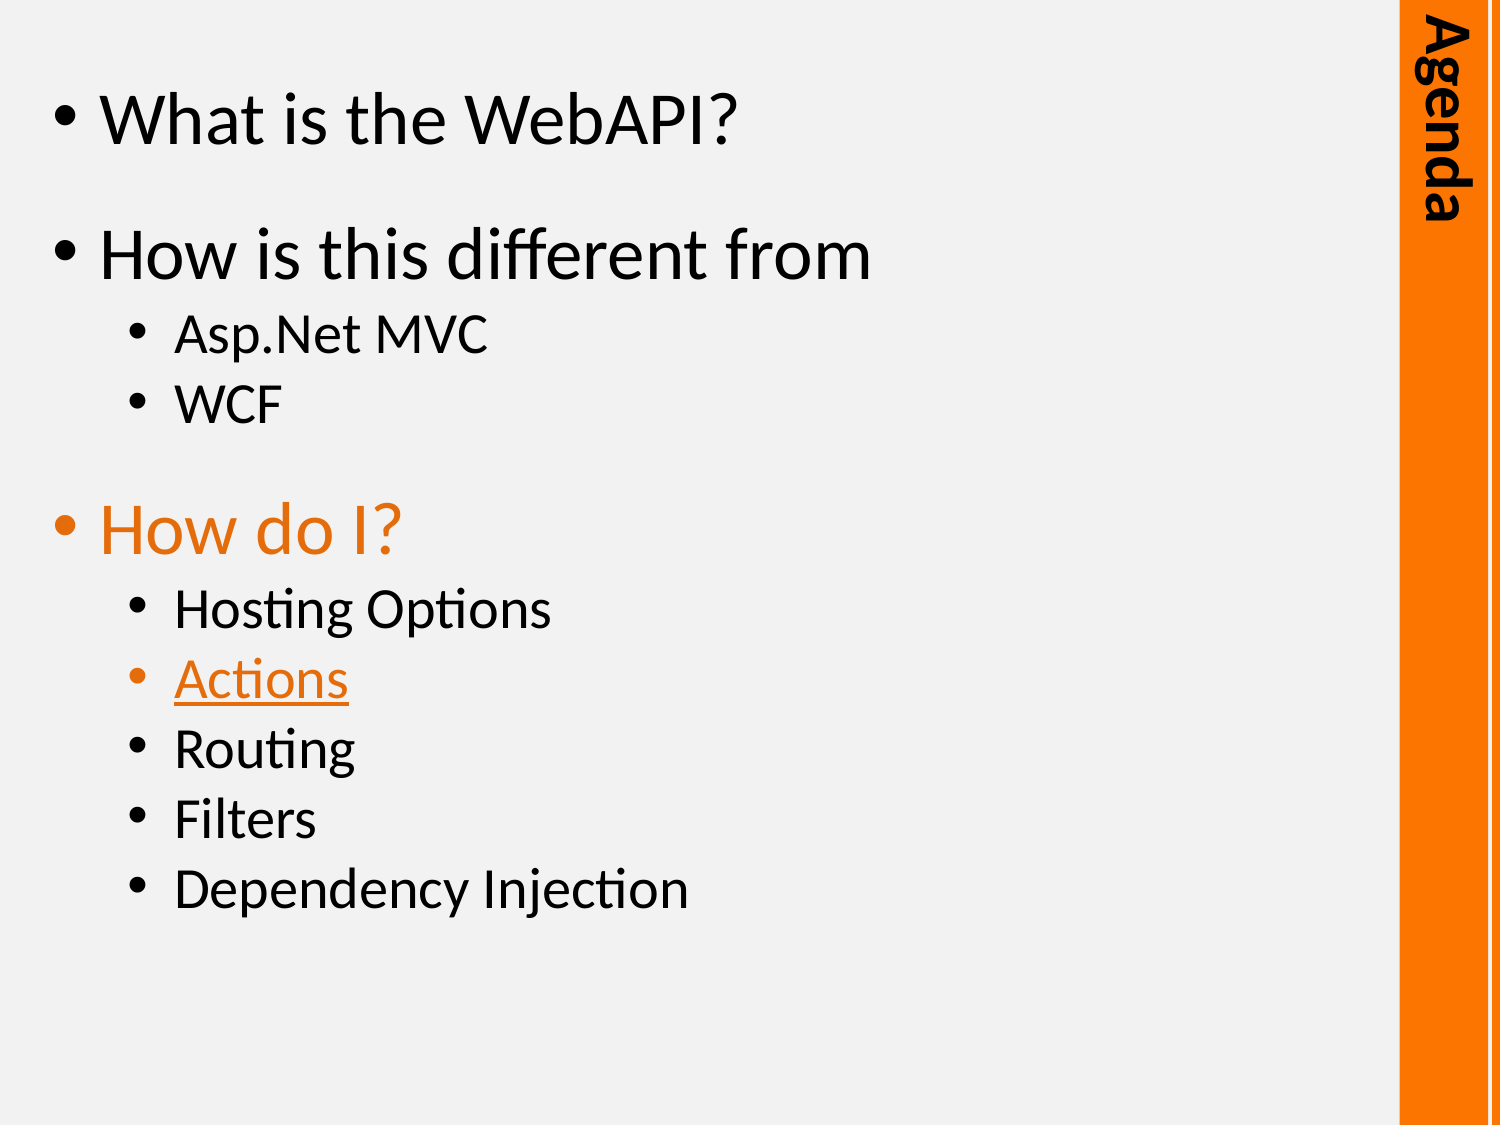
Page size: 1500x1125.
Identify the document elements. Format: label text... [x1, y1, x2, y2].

text_box Agenda [1414, 0, 1500, 1050]
text_box What is the WebAPI? How is this different from Asp.Net MVC WCF How do I? Hosting Options Actions Routing Filters Dependency Injection [37, 62, 1363, 928]
